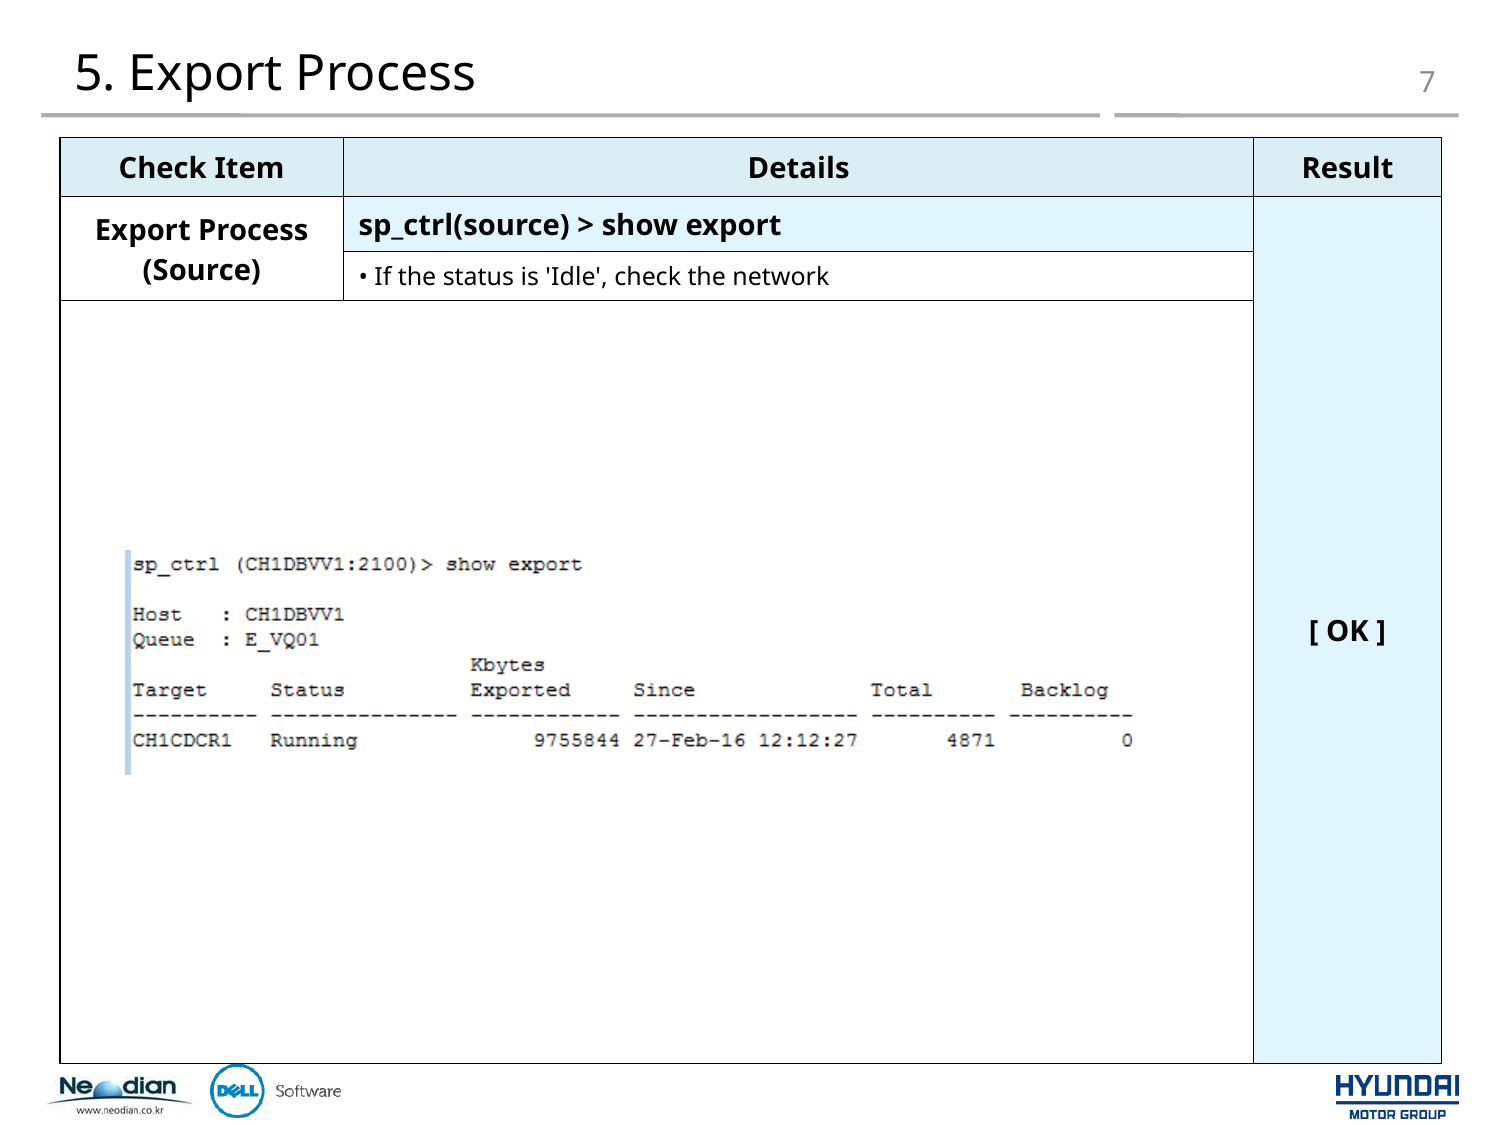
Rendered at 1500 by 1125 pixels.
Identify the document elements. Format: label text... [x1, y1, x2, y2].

table_header Details [344, 138, 1253, 196]
picture [1336, 1075, 1459, 1119]
text_box 5. Export Process [58, 28, 1187, 113]
picture [247, 1064, 341, 1118]
picture [210, 1064, 227, 1083]
picture [210, 1099, 227, 1118]
slide_number 7 [1375, 53, 1451, 114]
table_cell sp_ctrl(source) > show export [344, 197, 1253, 251]
picture [214, 1068, 261, 1114]
table_header Result [1254, 138, 1441, 196]
table_header Check Item [61, 138, 343, 196]
picture [124, 550, 1187, 775]
picture [46, 1076, 193, 1115]
table_cell [61, 301, 1253, 1063]
table_cell [ OK ] [1254, 197, 1441, 1063]
table_cell Export Process (Source) [61, 197, 343, 300]
table_cell • If the status is 'Idle', check the network [344, 252, 1253, 300]
